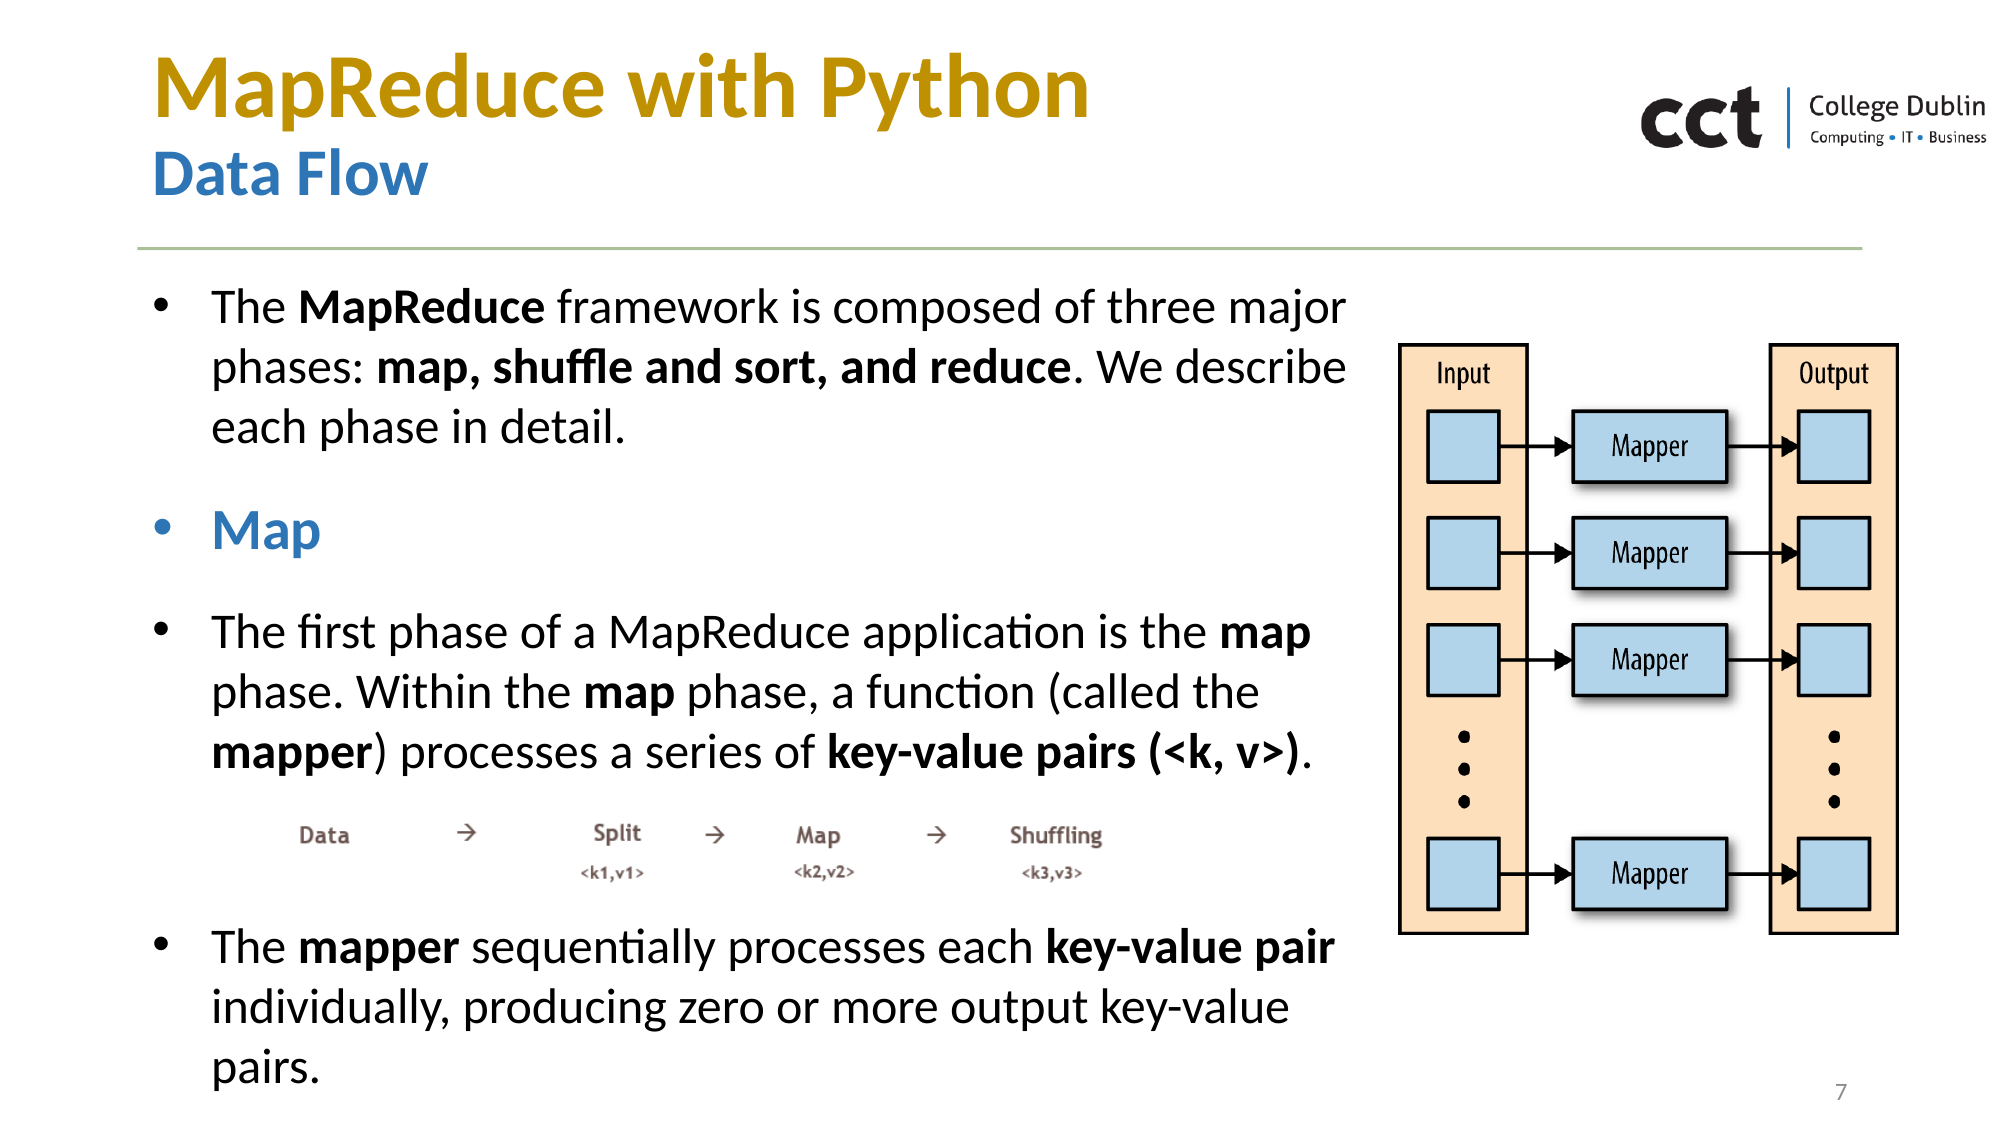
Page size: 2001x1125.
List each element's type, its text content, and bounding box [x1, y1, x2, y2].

picture [1398, 343, 1899, 935]
list The MapReduce framework is composed of three major phases: map, shuffle and sort, and reduce. We describe each phase in detail. Map The first phase of a MapReduce application is the map phase. Within the map phase, a function (called the mapper) processes a series of key-value pairs (<k, v>). The mapper sequentially processes each key-value pair individually, producing zero or more output key-value pairs. [137, 266, 1372, 1121]
picture [1638, 71, 1996, 166]
title MapReduce with Python Data Flow [137, 15, 1618, 233]
slide_number 7 [1412, 1060, 1863, 1120]
picture [281, 808, 1122, 885]
